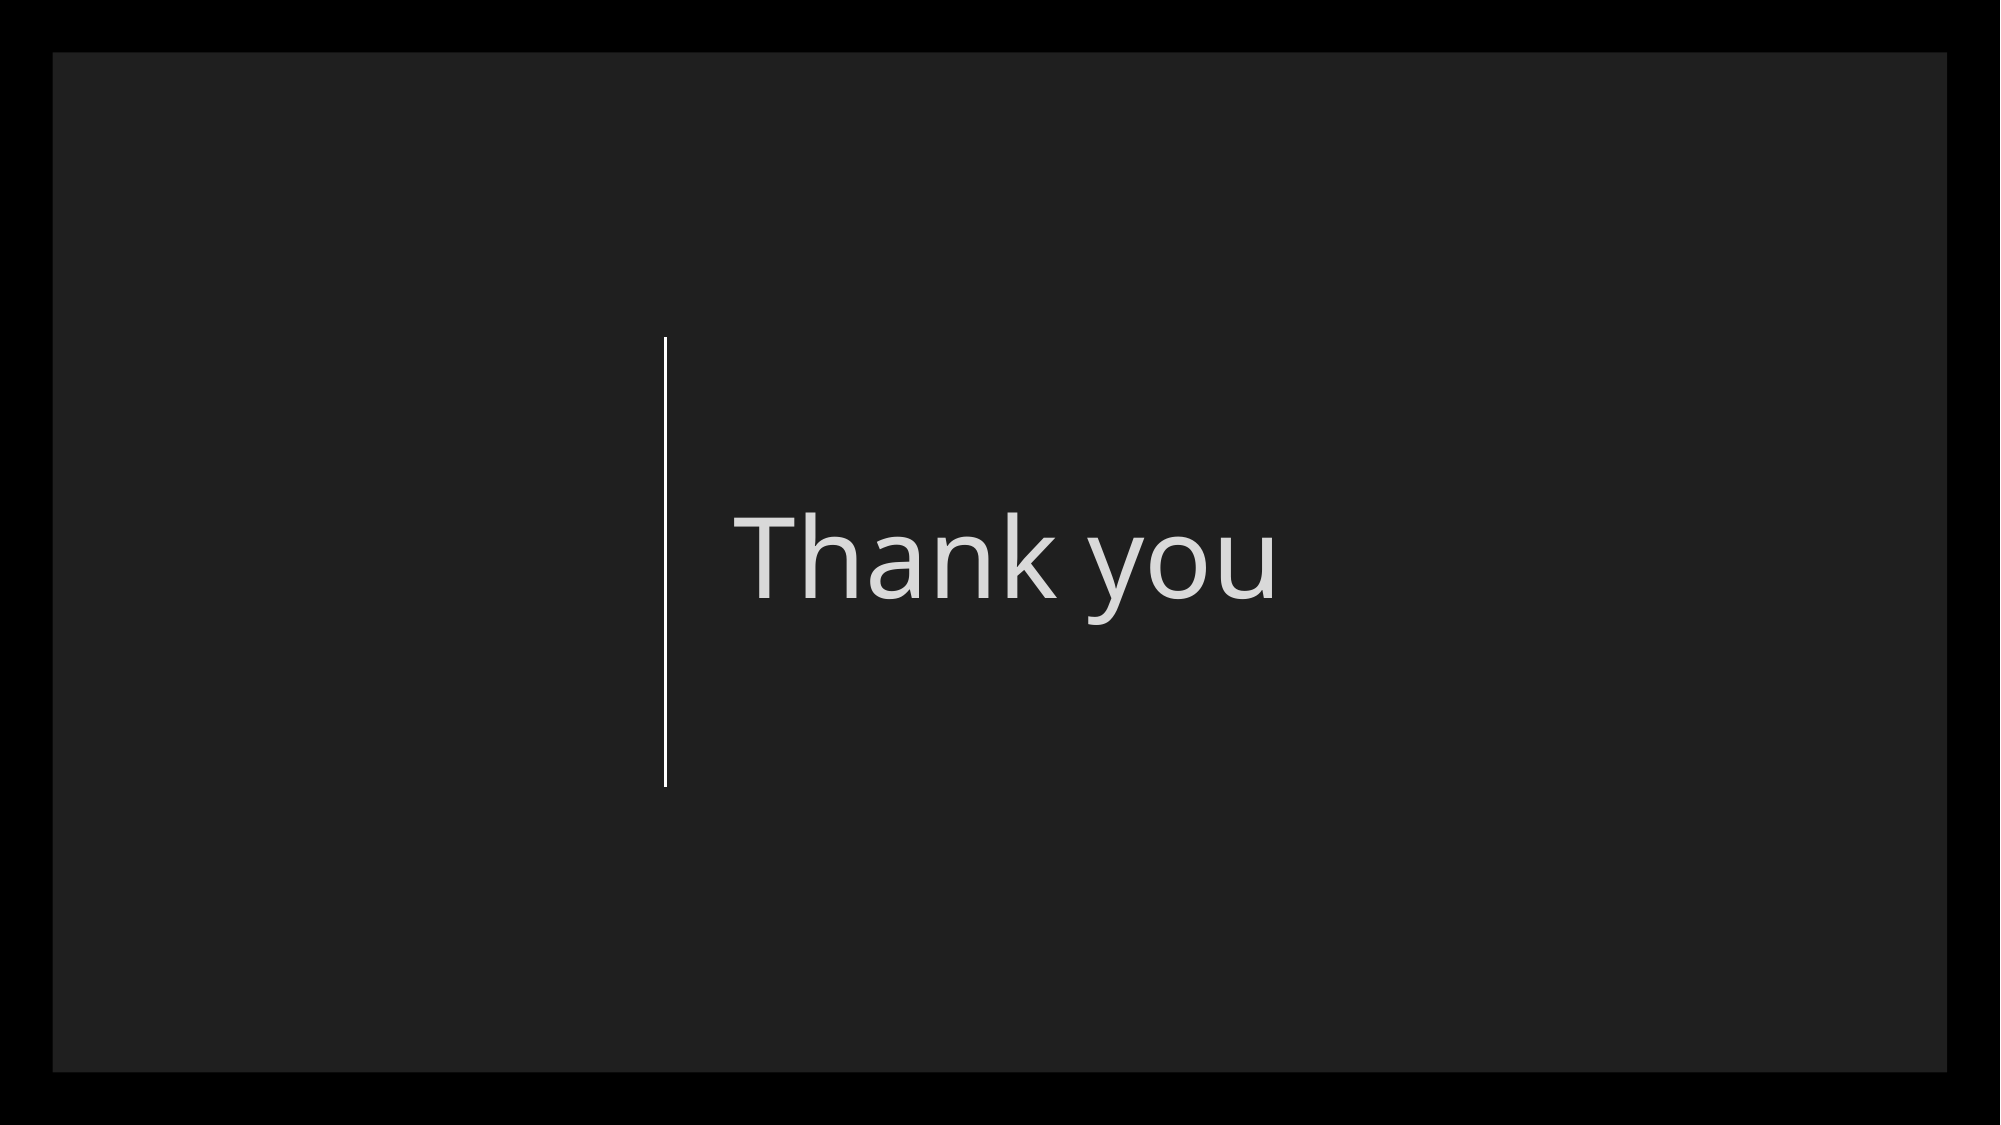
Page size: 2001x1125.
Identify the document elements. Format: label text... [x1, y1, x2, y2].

text_box [52, 51, 1948, 1073]
title Thank you [718, 158, 1829, 967]
